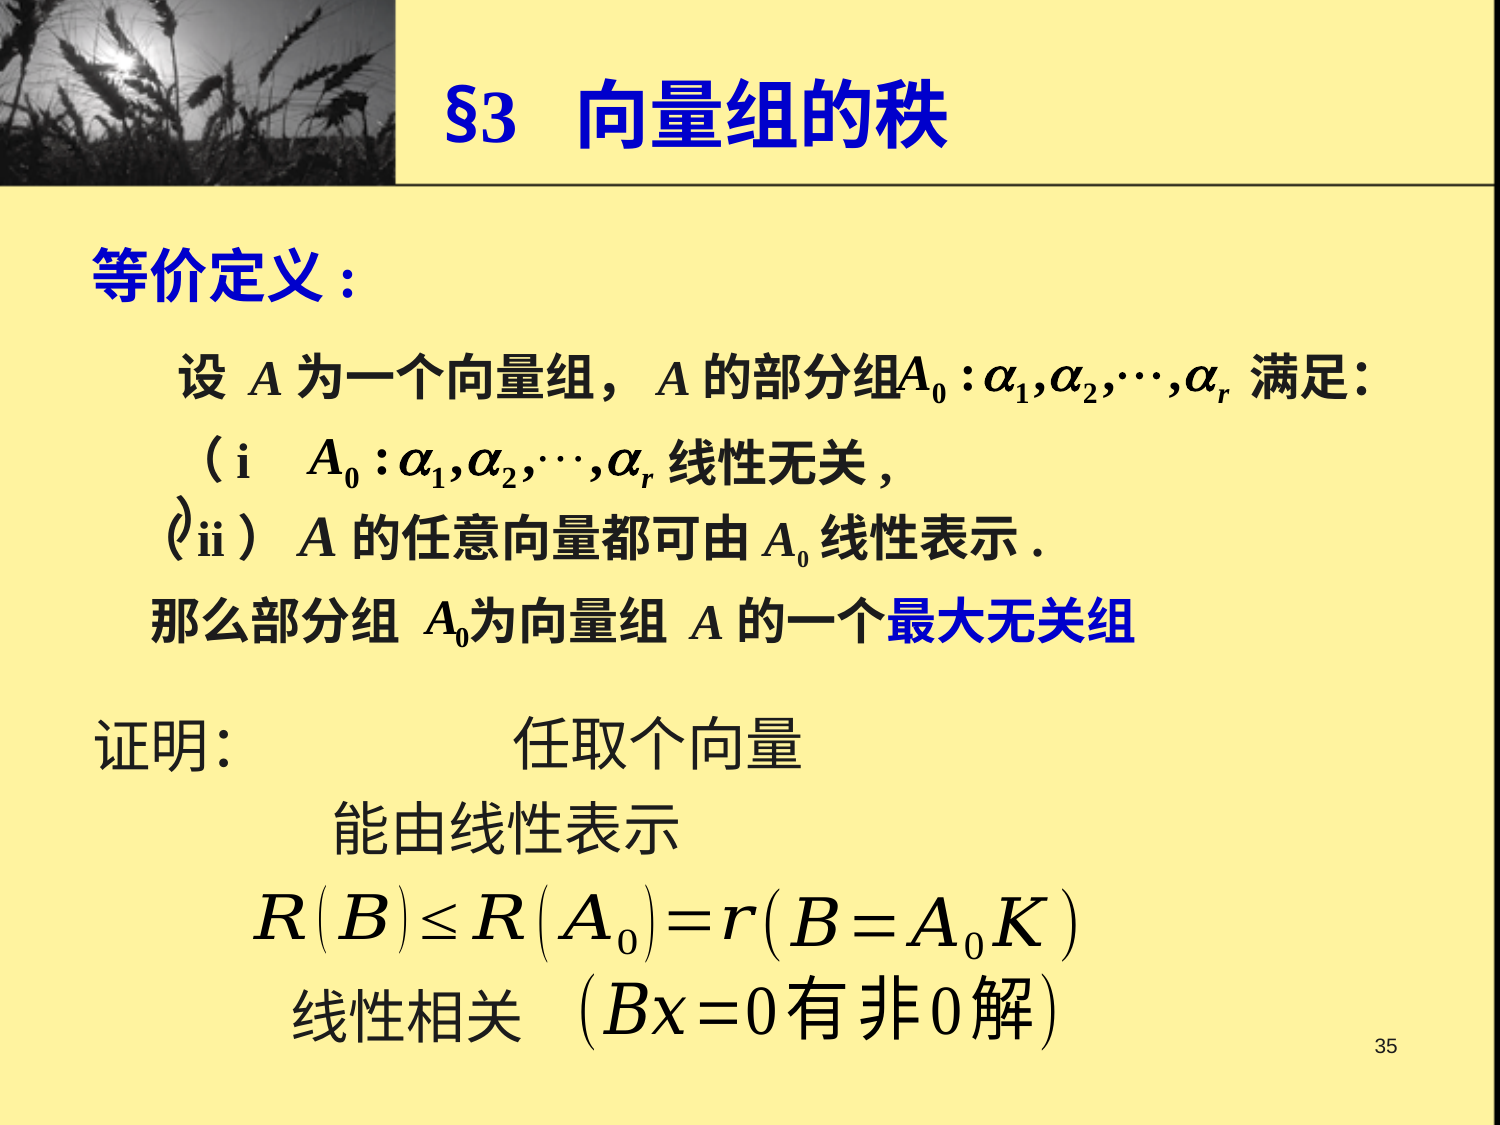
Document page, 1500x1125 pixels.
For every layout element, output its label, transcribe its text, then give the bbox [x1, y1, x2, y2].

title §3 向量组的秩 [428, 14, 1413, 211]
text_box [135, 581, 1412, 658]
text_box 证明： [78, 701, 283, 787]
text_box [182, 337, 1416, 417]
slide_number 35 [1199, 1024, 1413, 1101]
text_box 等价定义: [76, 231, 526, 317]
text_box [159, 420, 903, 502]
picture [0, 0, 1500, 1125]
text_box （ii）A的任意向量都可由A0线性表示. [120, 490, 1059, 580]
